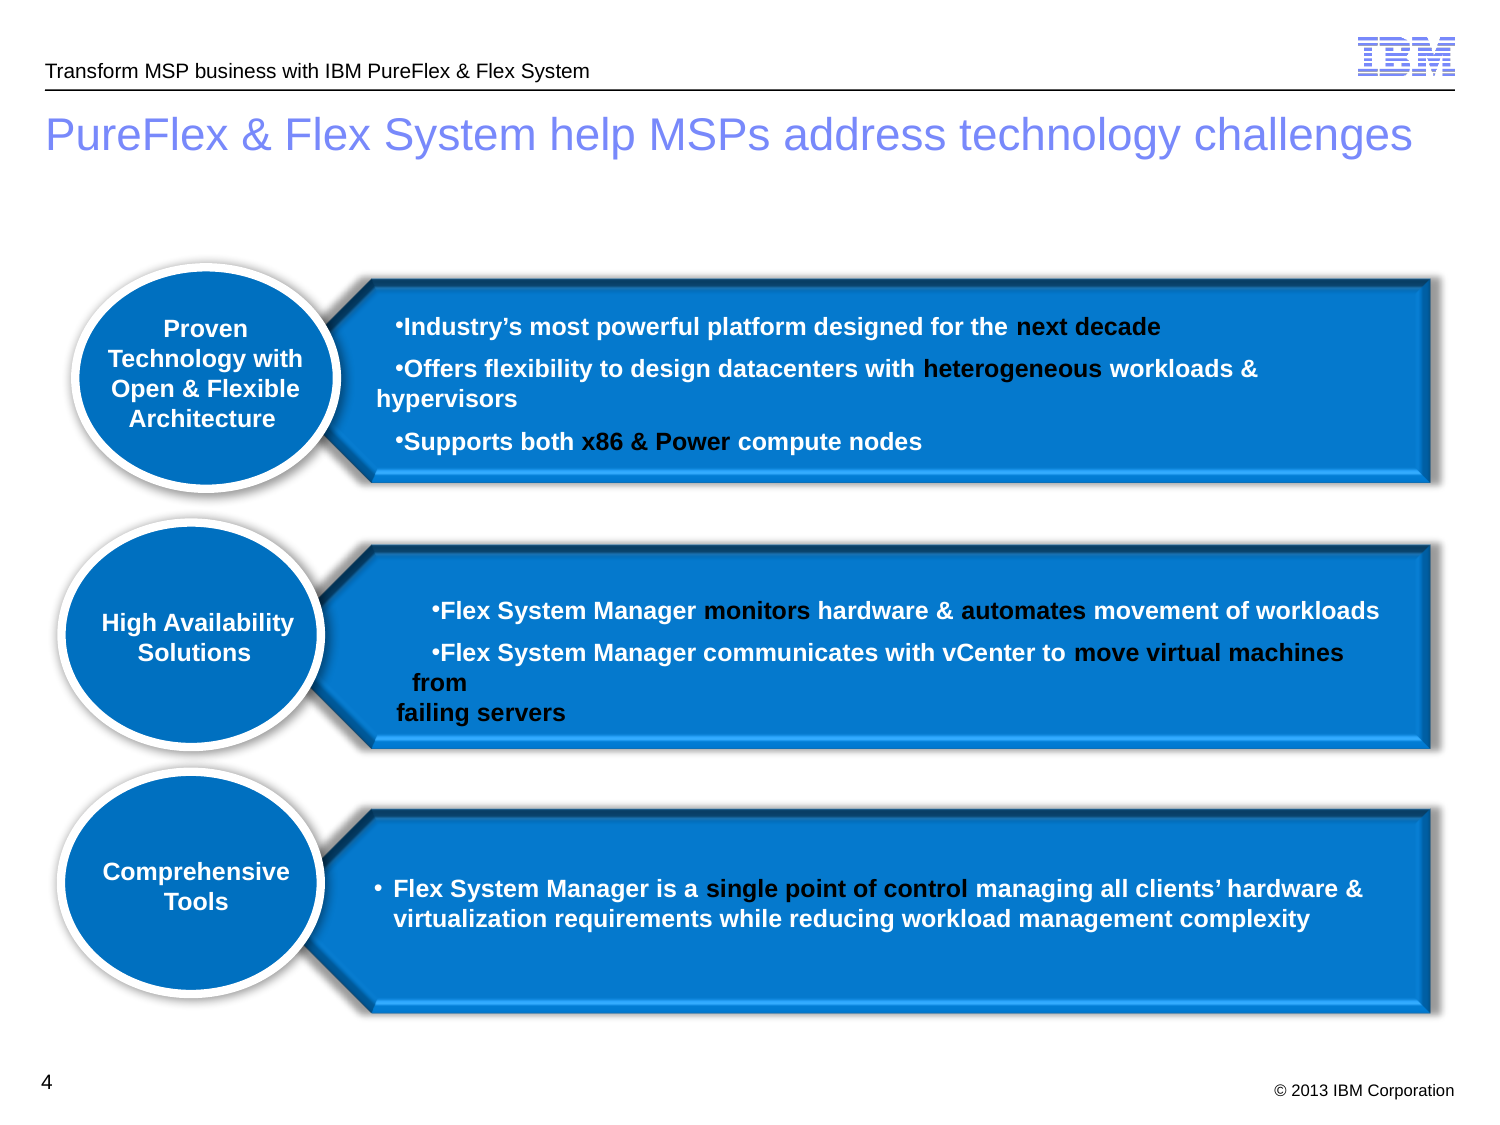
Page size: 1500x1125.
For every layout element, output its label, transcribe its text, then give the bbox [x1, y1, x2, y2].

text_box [245, 530, 1454, 765]
text_box [60, 771, 268, 995]
text_box [97, 440, 239, 489]
picture [1358, 37, 1455, 76]
text_box [75, 338, 84, 418]
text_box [245, 264, 1454, 499]
text_box [107, 267, 239, 305]
text_box Proven Technology with Open & Flexible Architecture [84, 305, 239, 440]
text_box High Availability Solutions [78, 599, 239, 674]
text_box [245, 794, 1454, 1029]
text_box PureFlex & Flex System help MSPs address technology challenges [30, 103, 1499, 168]
text_box Comprehensive Tools [76, 847, 239, 923]
text_box [61, 522, 242, 748]
